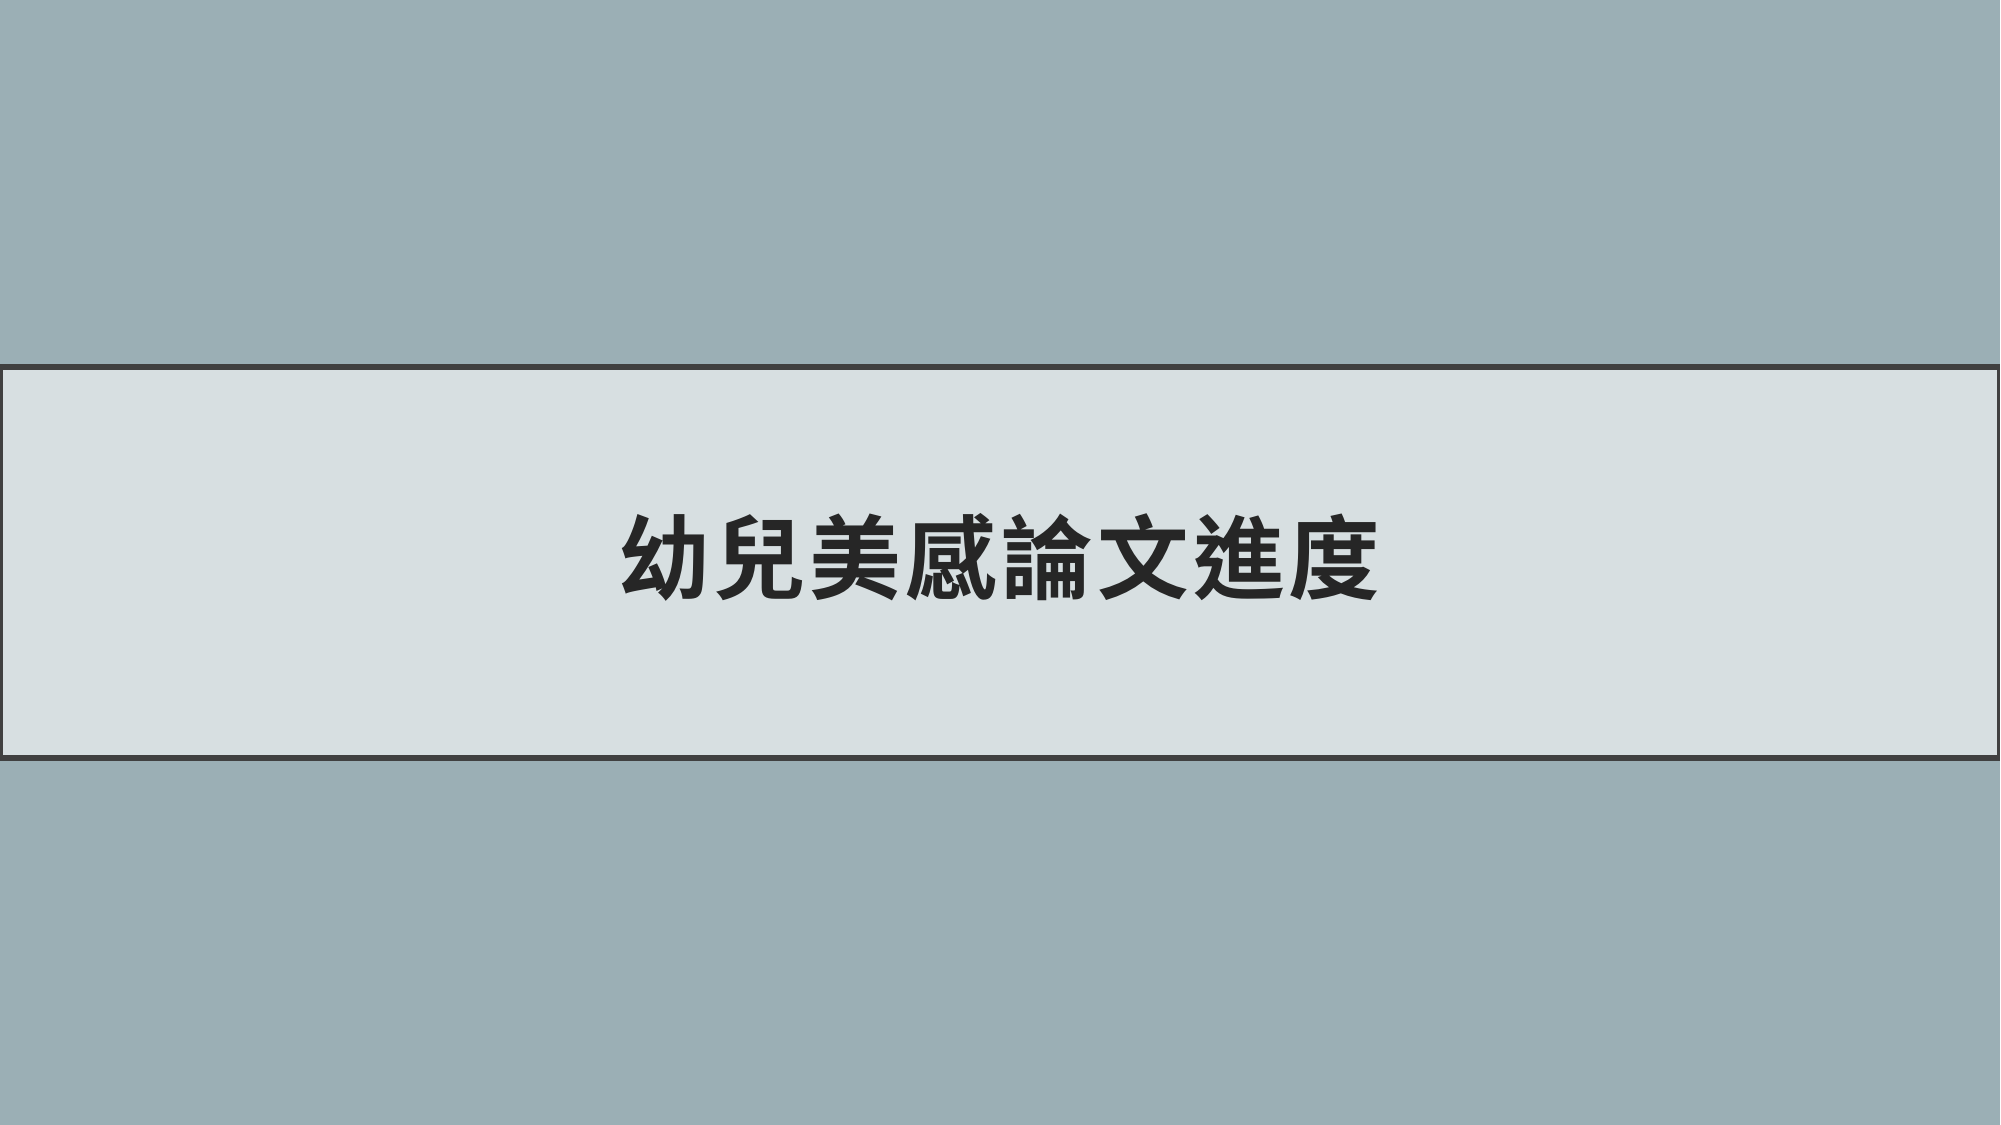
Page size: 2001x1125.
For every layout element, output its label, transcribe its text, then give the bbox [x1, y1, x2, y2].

title 幼兒美感論文進度 [0, 364, 2000, 761]
